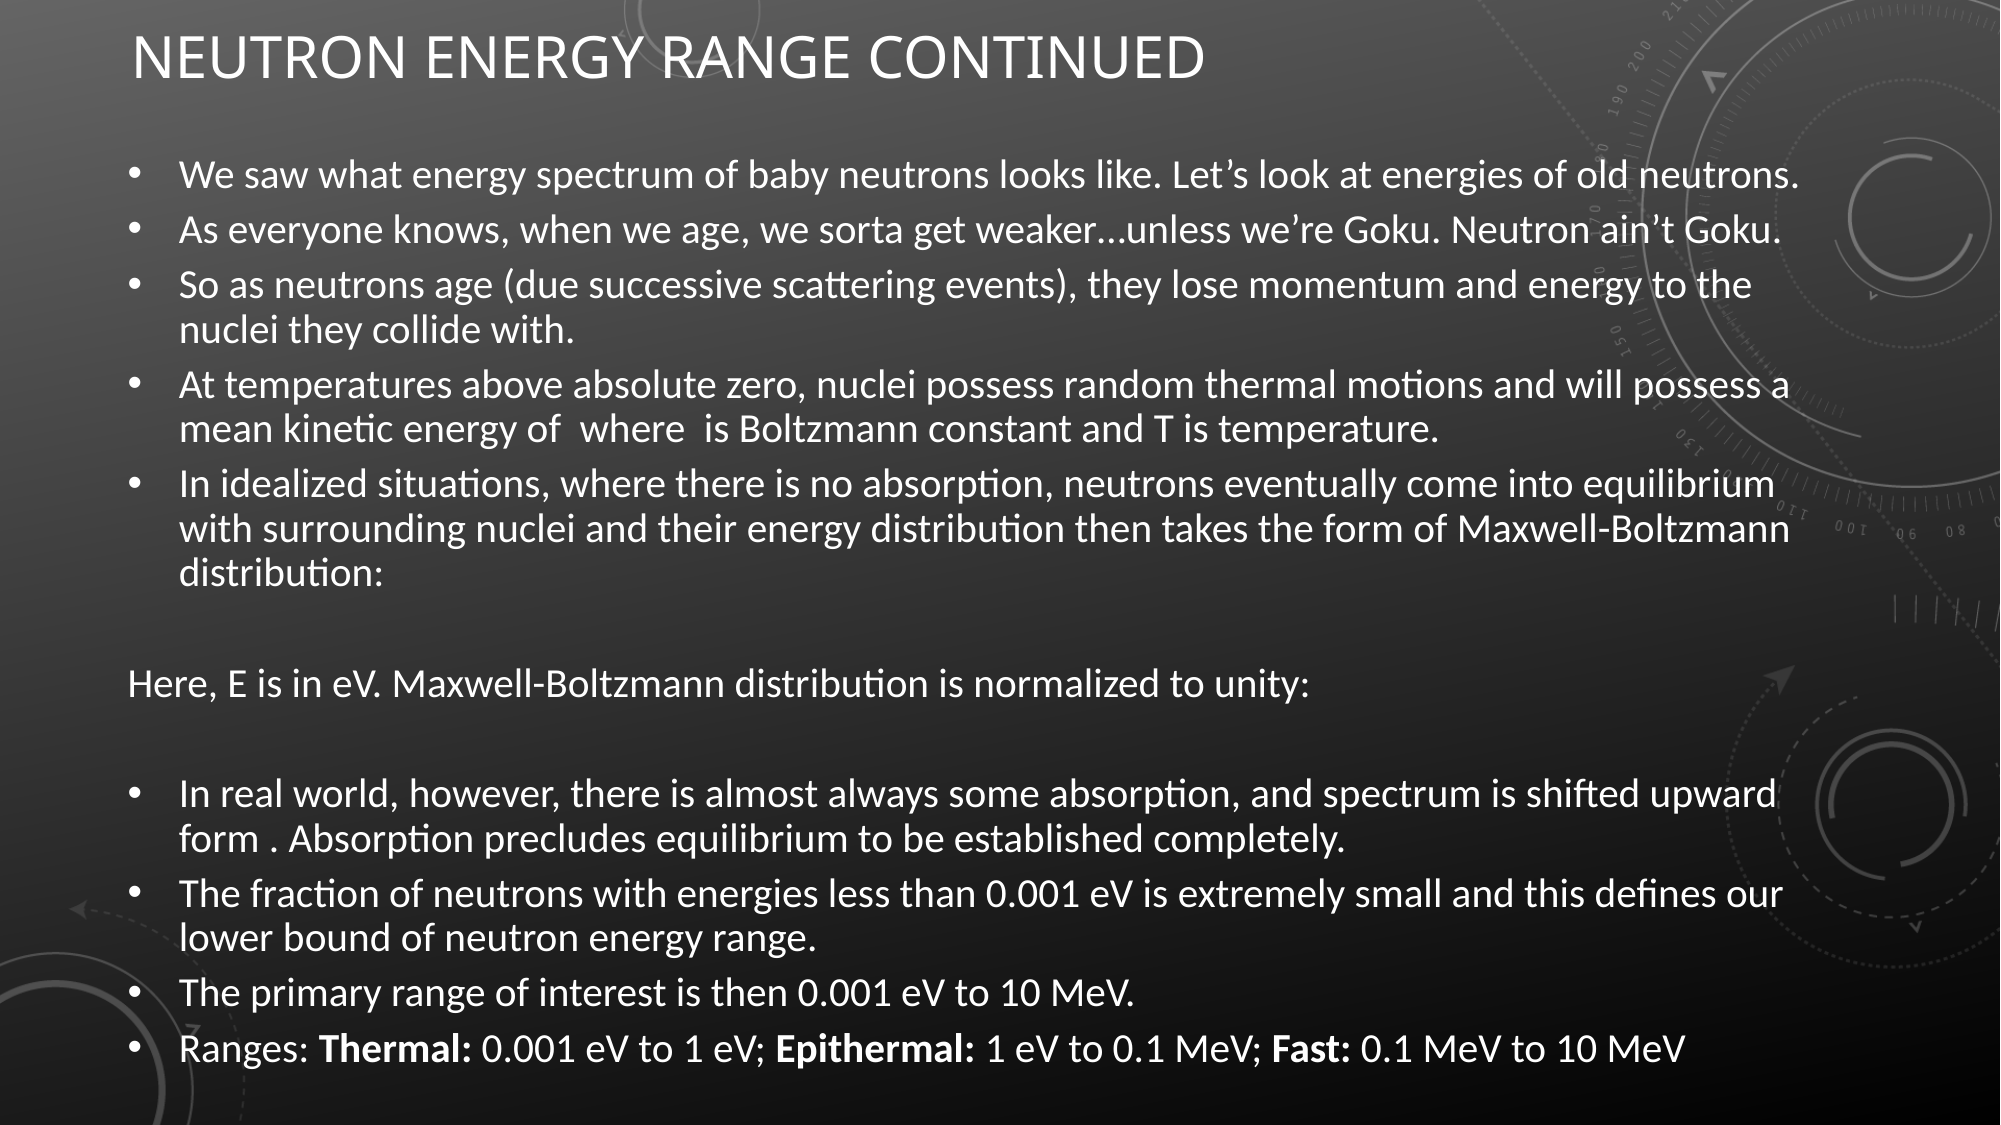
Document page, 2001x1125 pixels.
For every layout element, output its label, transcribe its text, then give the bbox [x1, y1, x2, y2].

title Neutron energy range continued [115, 12, 1888, 98]
picture [0, 0, 2000, 1125]
